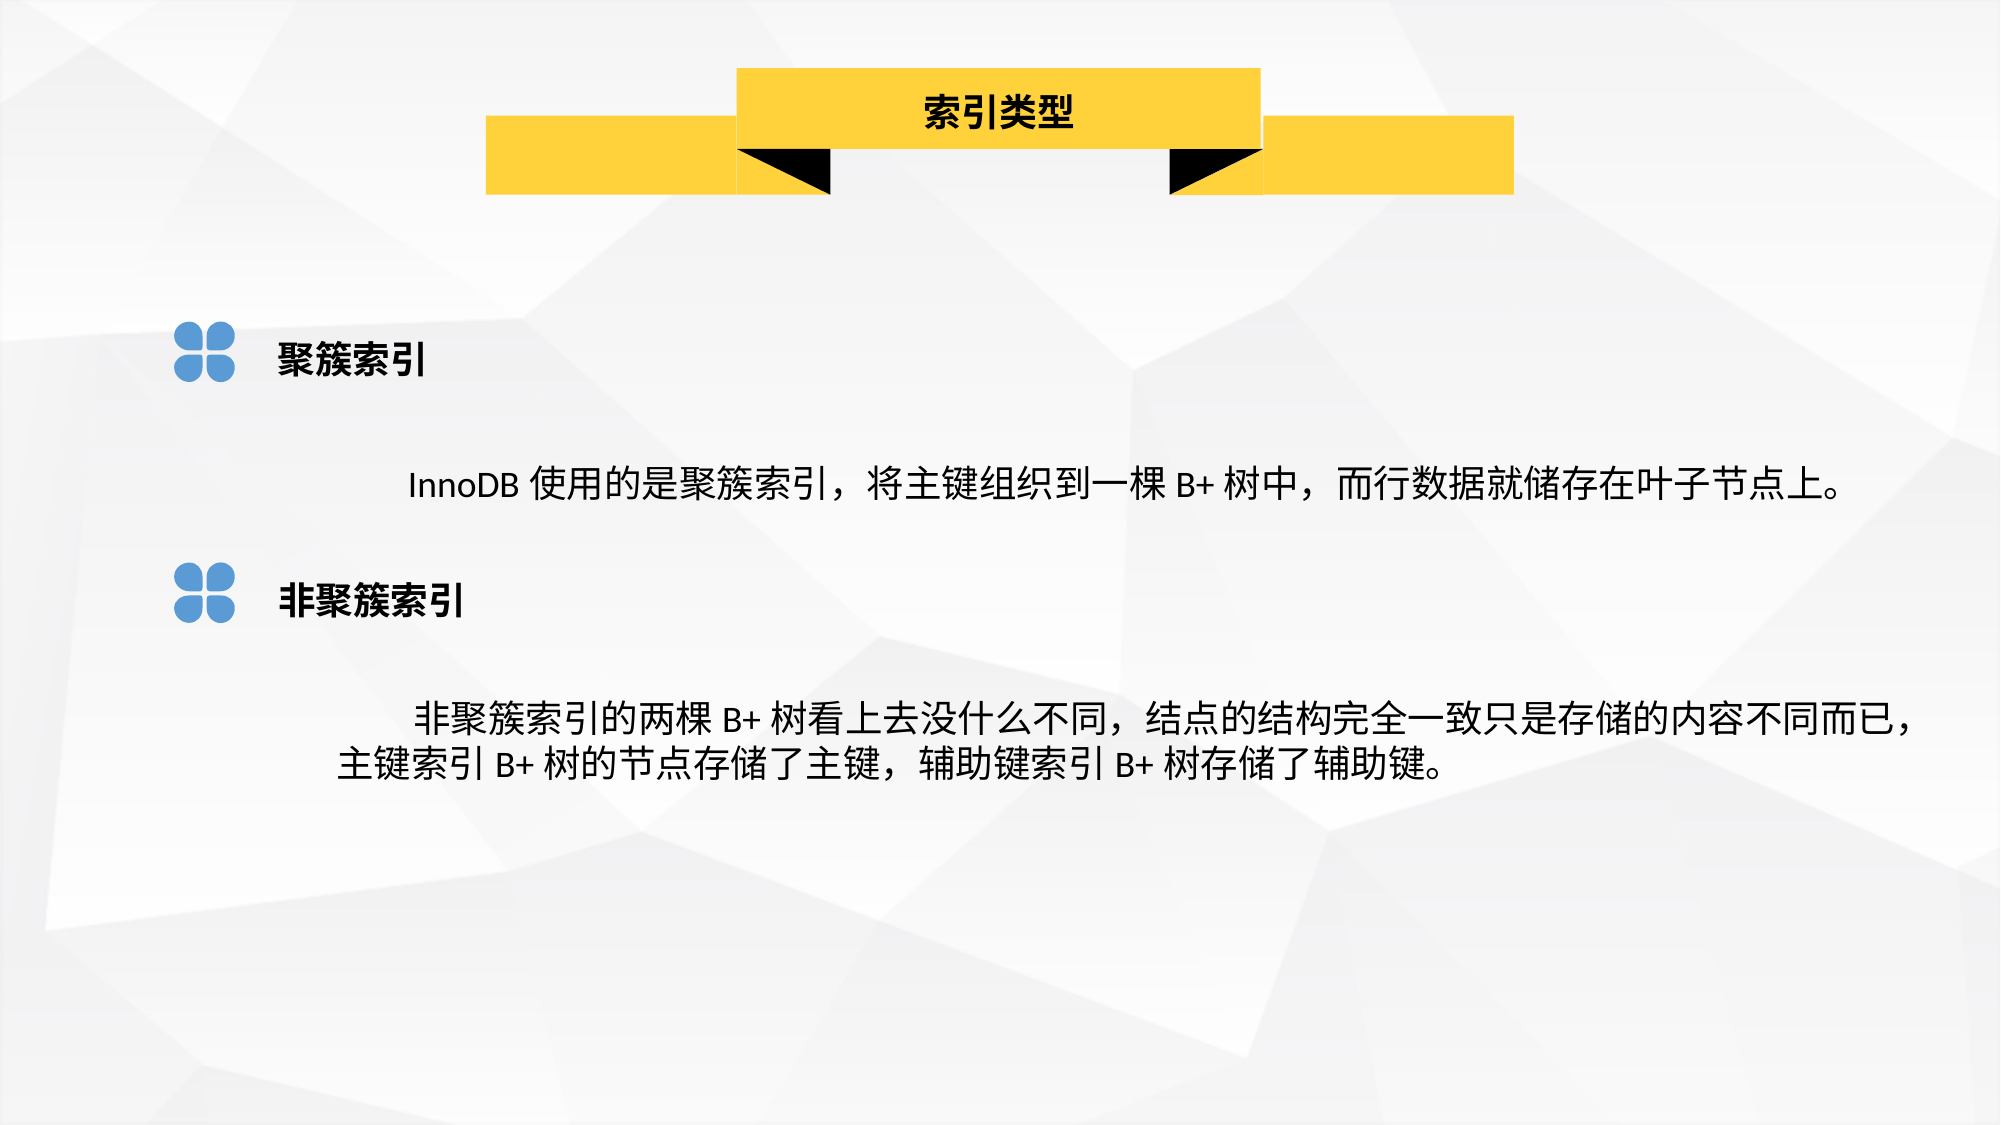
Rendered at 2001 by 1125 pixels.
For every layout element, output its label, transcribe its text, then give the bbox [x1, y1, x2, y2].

text_box InnoDB使用的是聚簇索引，将主键组织到一棵B+树中，而行数据就储存在叶子节点上。 [316, 452, 1877, 512]
text_box [206, 562, 235, 592]
text_box [174, 595, 203, 623]
text_box [174, 562, 203, 592]
text_box [206, 354, 235, 383]
text_box 非聚簇索引的两棵B+树看上去没什么不同，结点的结构完全一致只是存储的内容不同而已， 主键索引B+树的节点存储了主键，辅助键索引B+树存储了辅助键。 [321, 687, 1948, 793]
text_box 非聚簇索引 [263, 570, 481, 630]
text_box [206, 595, 235, 624]
text_box [174, 321, 203, 351]
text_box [485, 68, 1515, 196]
text_box 聚簇索引 [263, 329, 443, 389]
picture [0, 0, 2001, 1125]
text_box [206, 321, 235, 351]
text_box [174, 354, 203, 382]
